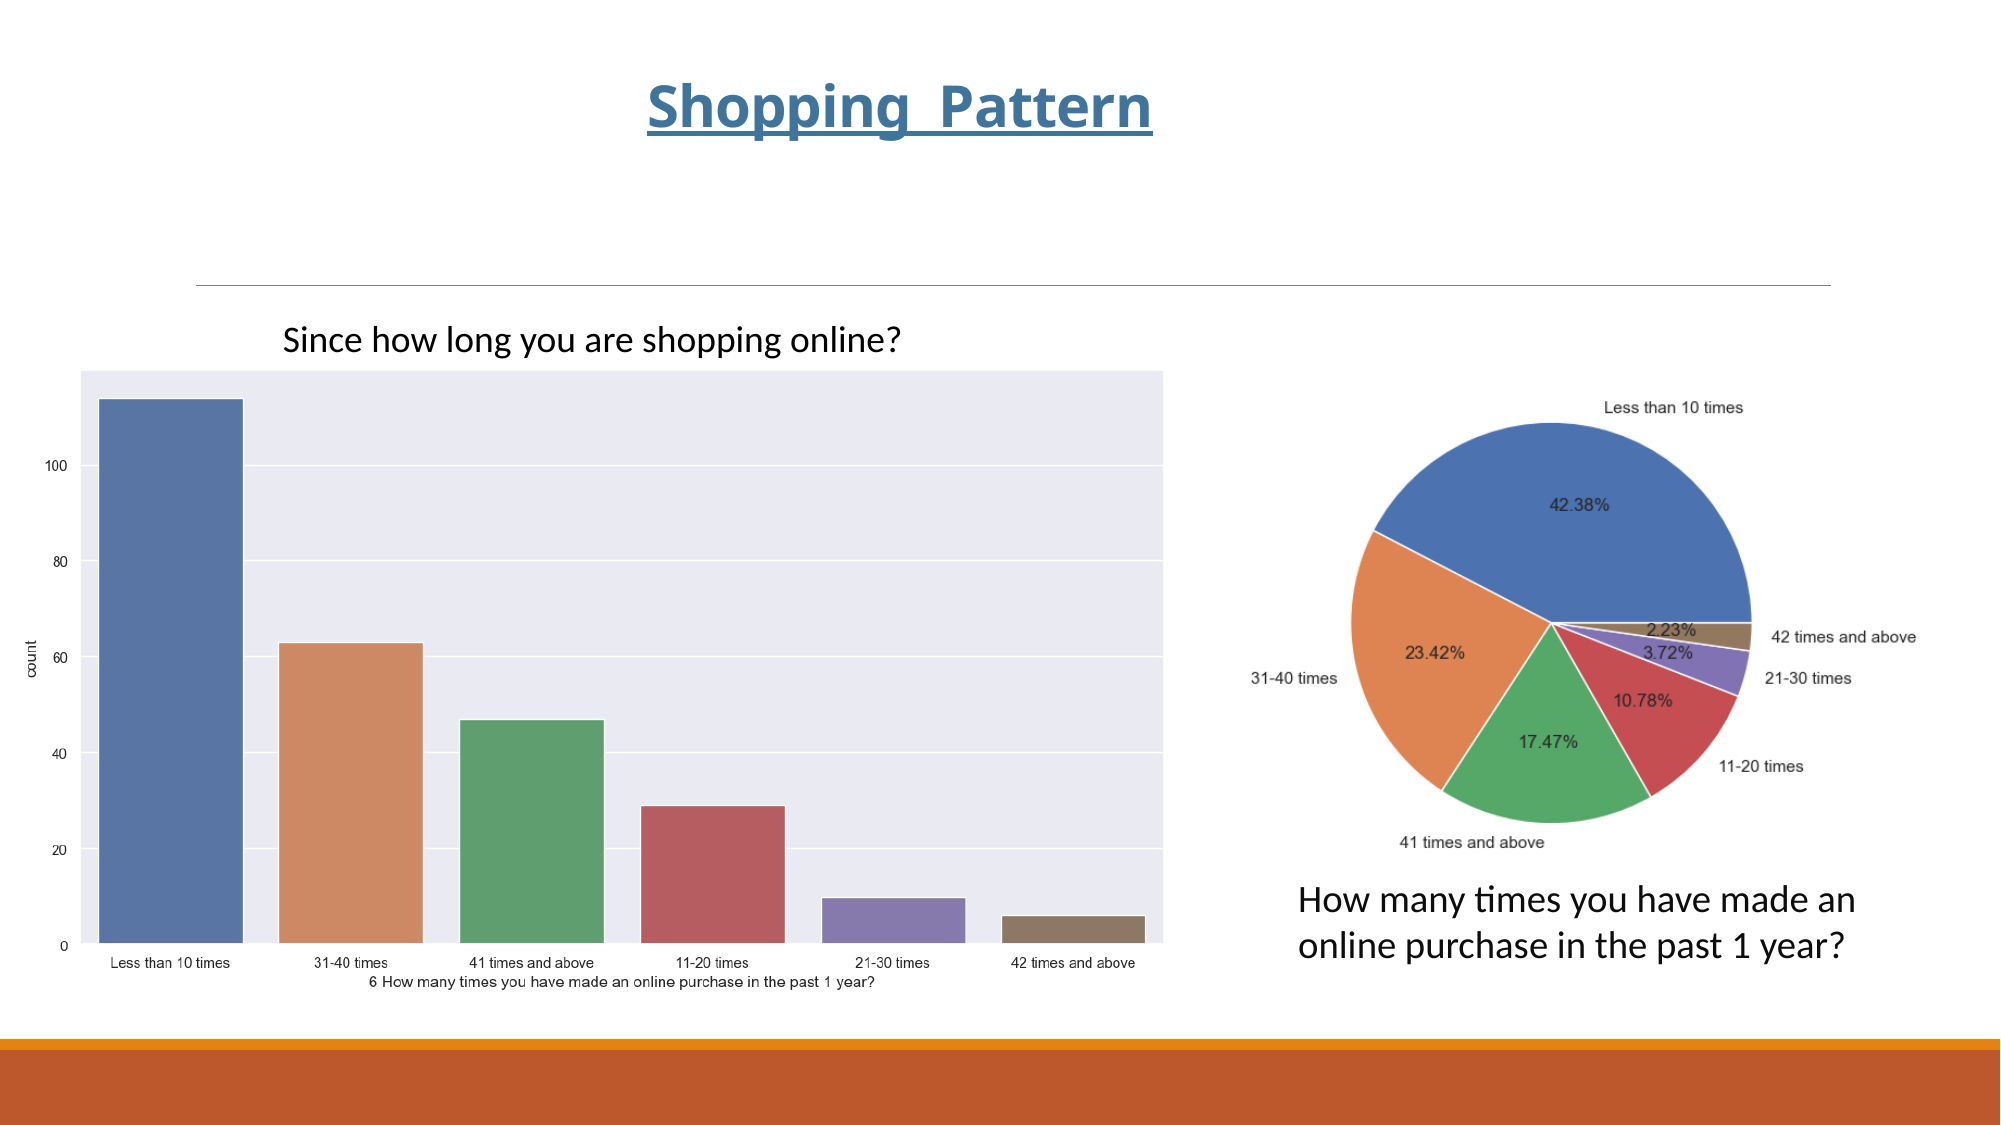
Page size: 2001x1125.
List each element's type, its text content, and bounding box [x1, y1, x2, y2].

title Shopping Pattern [478, 71, 1423, 147]
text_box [1239, 360, 1928, 976]
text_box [14, 306, 1173, 999]
